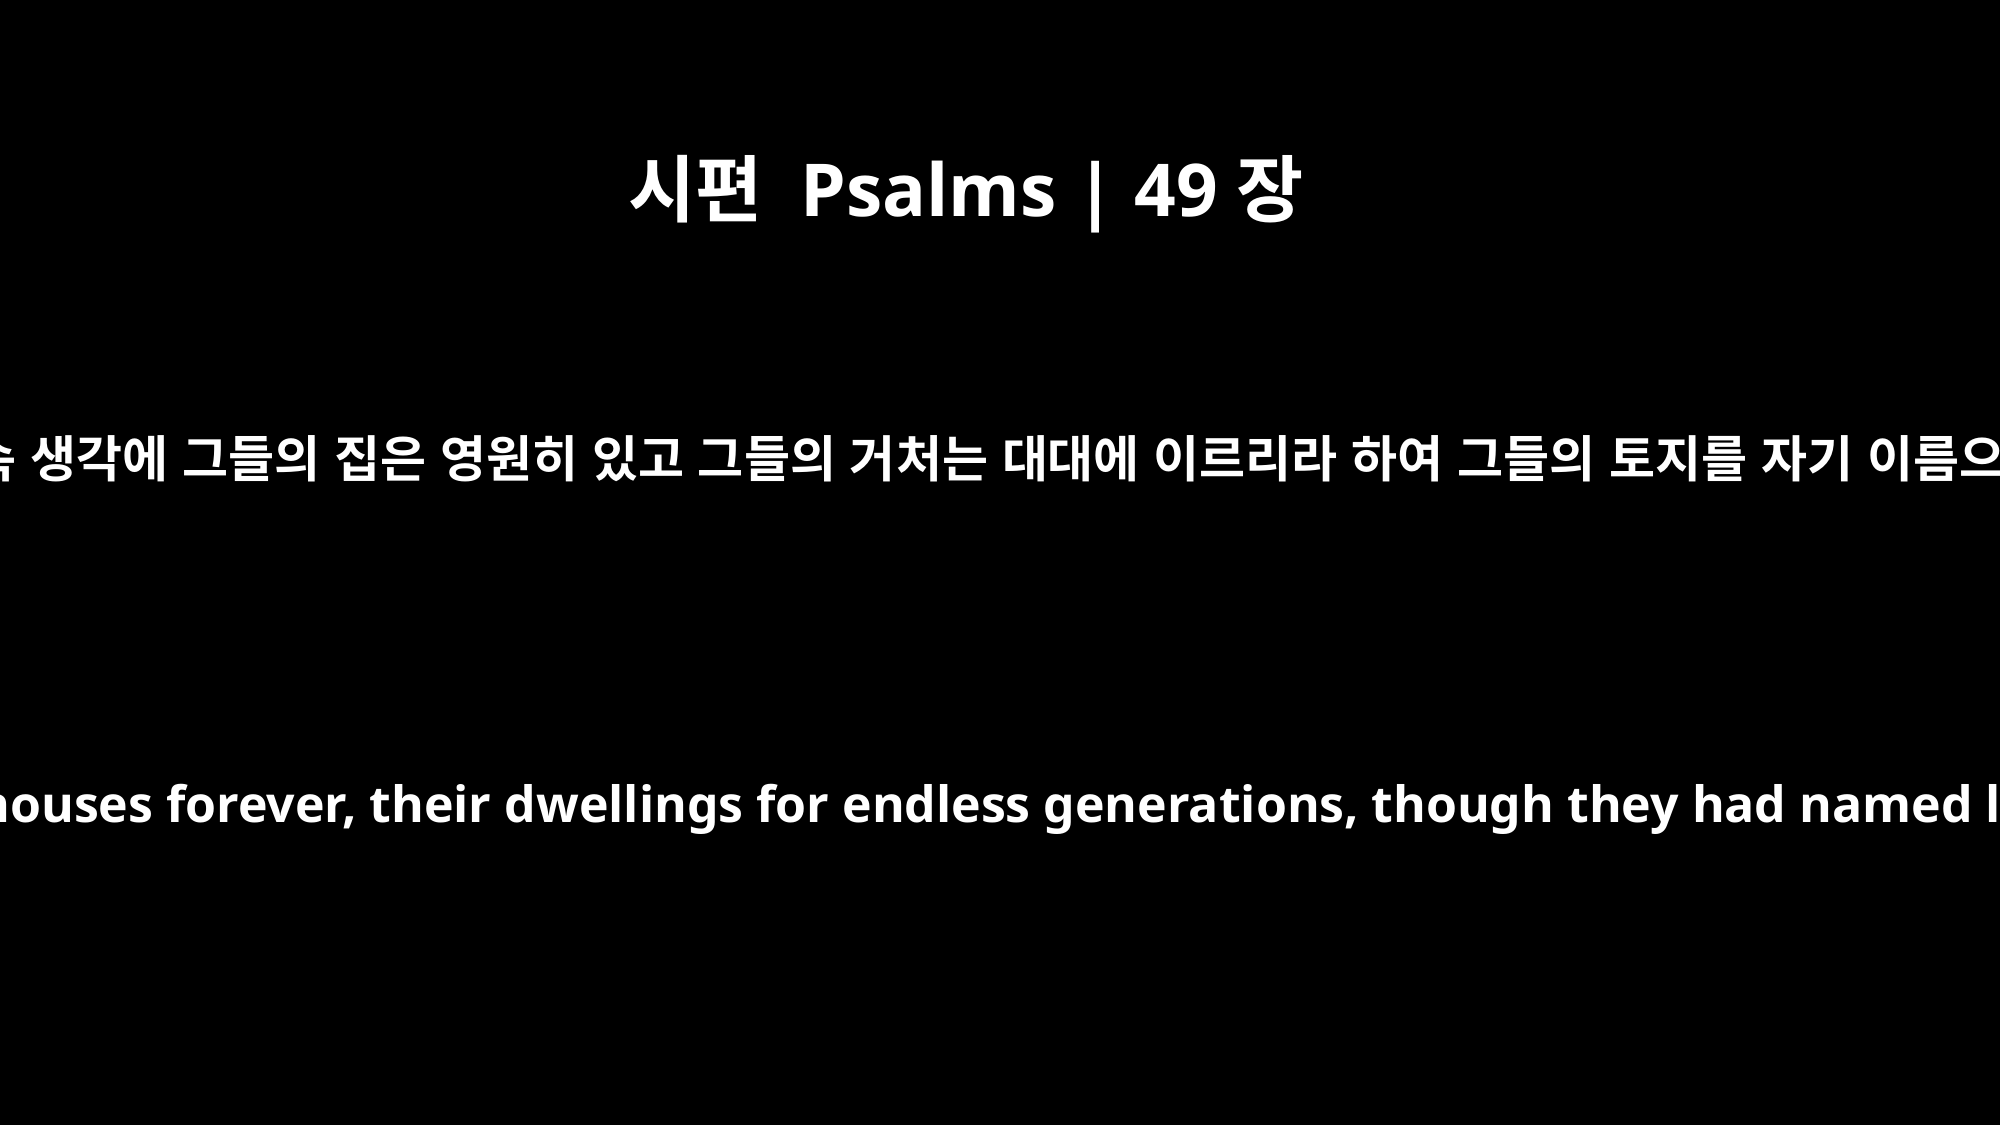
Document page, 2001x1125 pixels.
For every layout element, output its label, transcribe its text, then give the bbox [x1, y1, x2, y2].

text_box 시편 Psalms | 49장 [613, 136, 1319, 239]
text_box 11 그러나 그들의 속 생각에 그들의 집은 영원히 있고 그들의 거처는 대대에 이르리라 하여 그들의 토지를 자기 이름으로 부르도다 [0, 359, 2000, 495]
text_box Their tombs will remain their houses forever, their dwellings for endless generations, though they had named lands after themselves. [0, 764, 2000, 840]
